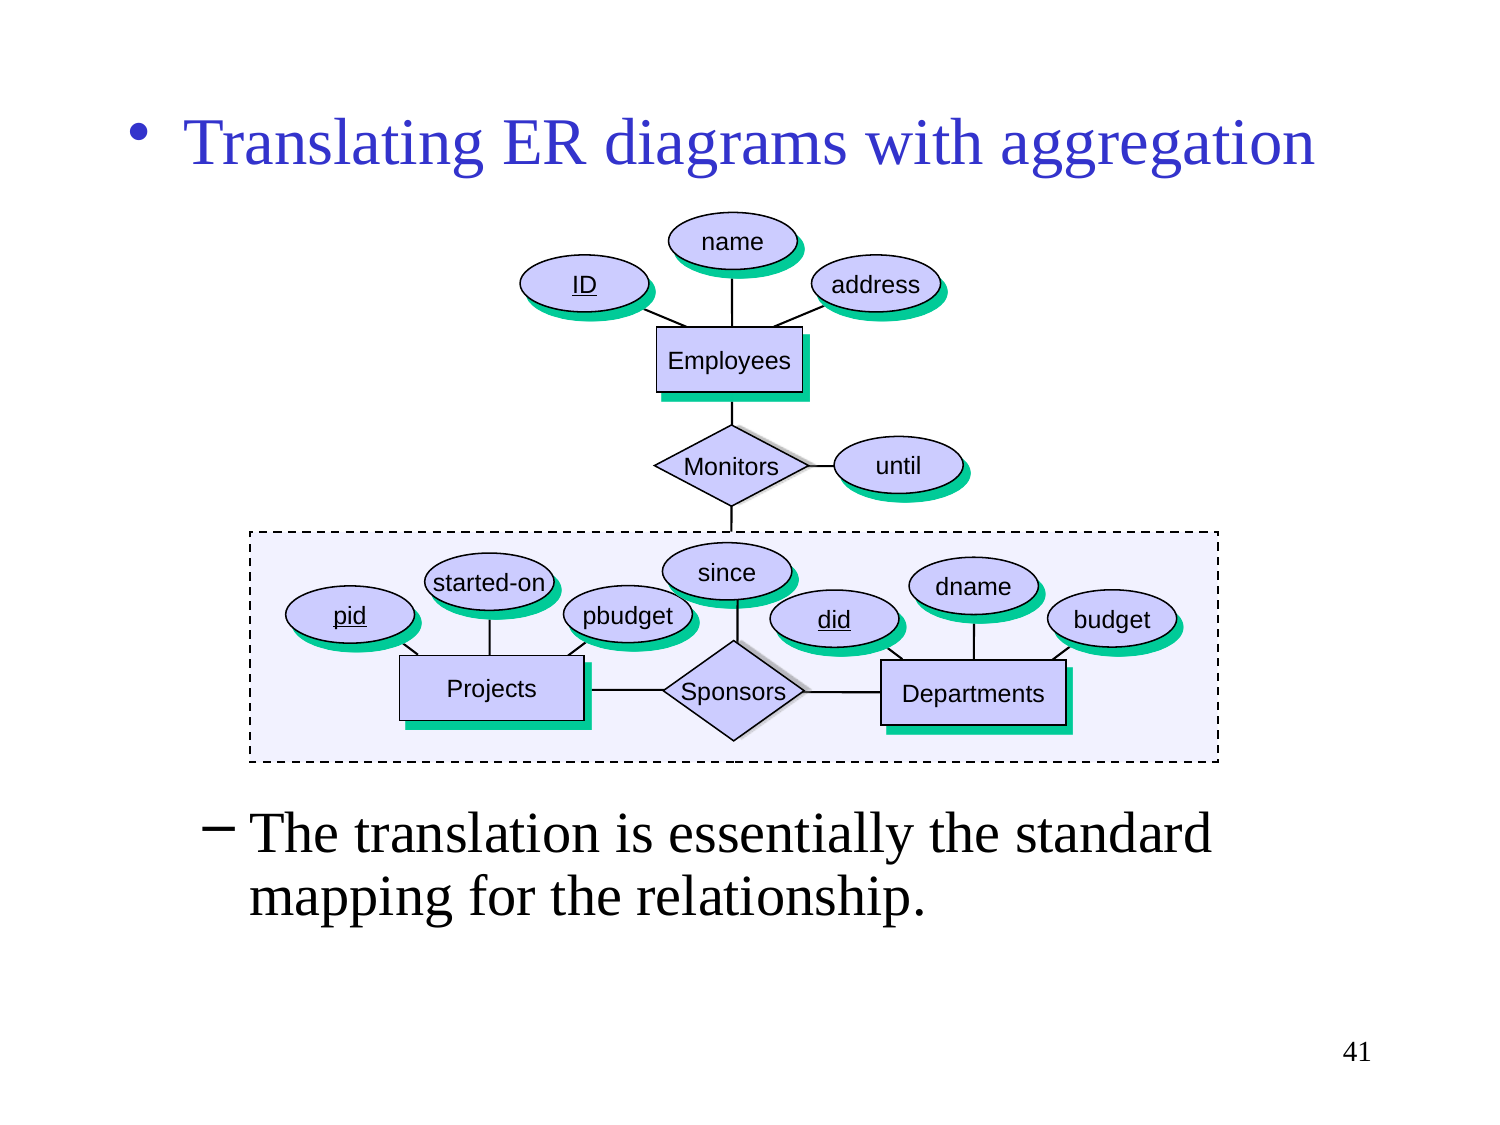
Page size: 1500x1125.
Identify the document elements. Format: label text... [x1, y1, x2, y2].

text_box Monitors [654, 424, 809, 507]
slide_number 41 [1074, 1024, 1388, 1101]
text_box address [811, 254, 941, 312]
text_box name [668, 212, 798, 270]
text_box since [662, 542, 792, 600]
text_box [249, 531, 1218, 763]
text_box did [770, 590, 899, 648]
text_box pid [285, 585, 415, 644]
text_box dname [909, 557, 1039, 615]
text_box Employees [656, 326, 803, 393]
text_box started-on [424, 553, 555, 611]
text_box budget [1047, 589, 1177, 648]
text_box Sponsors [663, 640, 805, 741]
list Translating ER diagrams with aggregation The translation is essentially the standard mapping for the relationship. [112, 99, 1388, 1000]
text_box until [834, 436, 964, 494]
text_box ID [520, 254, 649, 312]
text_box Projects [399, 655, 584, 721]
text_box pbudget [563, 585, 693, 643]
text_box Departments [881, 659, 1066, 726]
